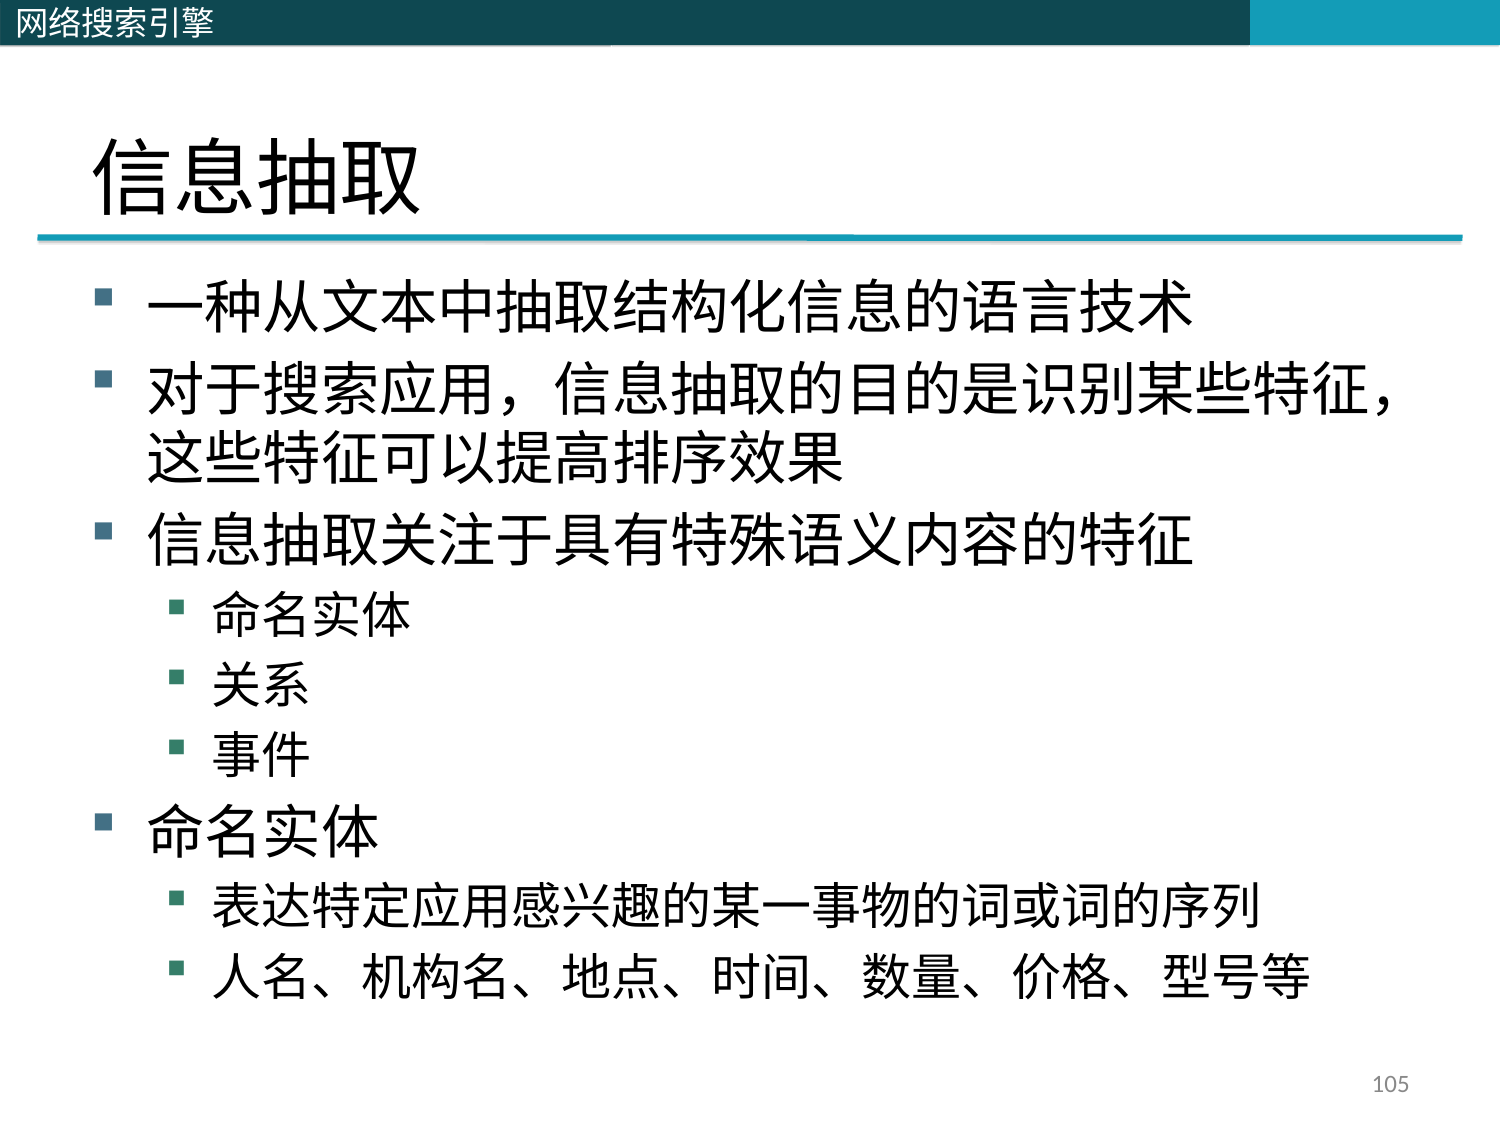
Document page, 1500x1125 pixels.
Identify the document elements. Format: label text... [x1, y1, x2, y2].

slide_number 105 [1074, 1062, 1425, 1103]
title 信息抽取 [74, 44, 1426, 233]
list 一种从文本中抽取结构化信息的语言技术 对于搜索应用，信息抽取的目的是识别某些特征，这些特征可以提高排序效果 信息抽取关注于具有特殊语义内容的特征 命名实体 关系 事件 命名实体 表达特定应用感兴趣的某一事物的词或词的序列 人名、机构名、地点、时间、数量、价格、型号等 [74, 262, 1426, 1076]
